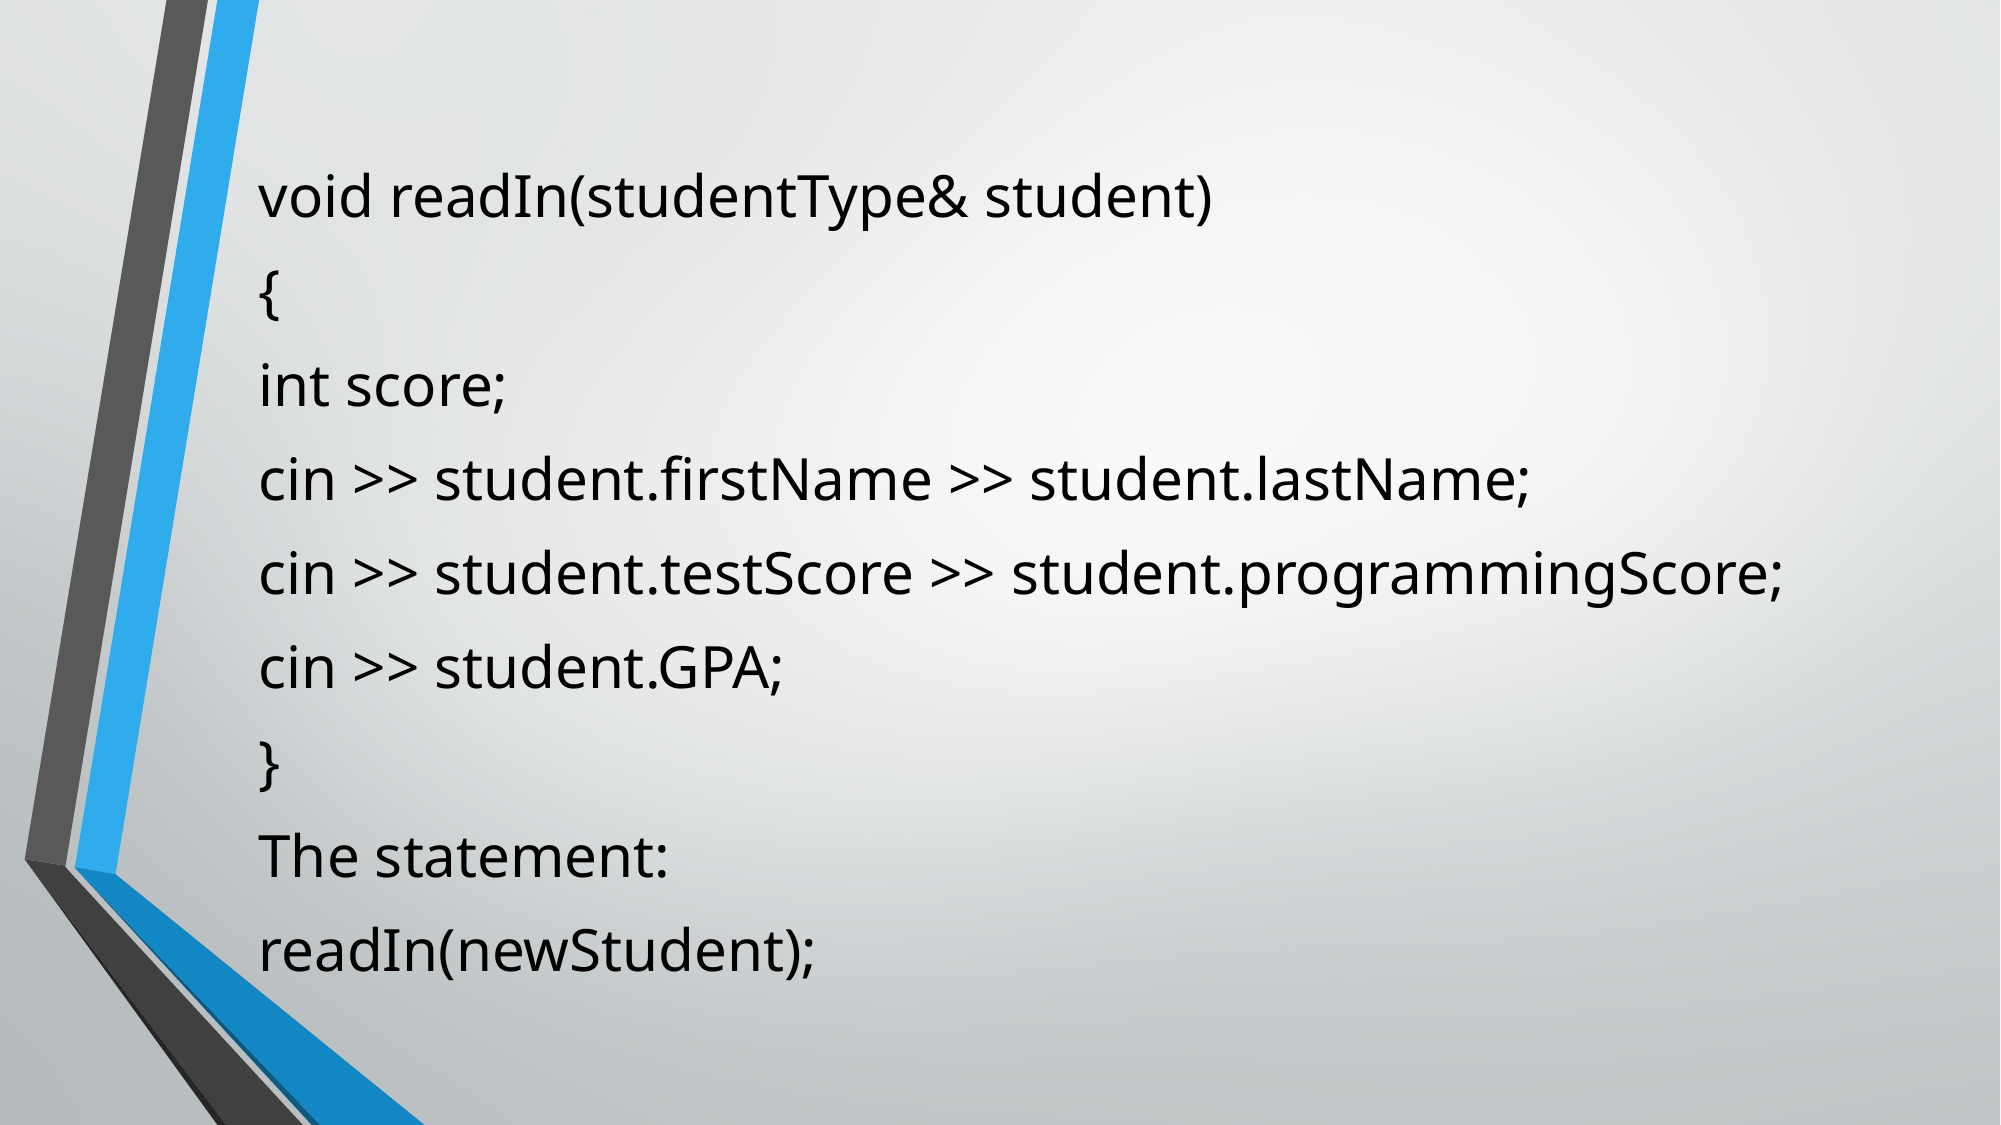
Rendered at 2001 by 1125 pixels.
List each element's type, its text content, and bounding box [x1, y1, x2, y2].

list void readIn(studentType& student) { int score; cin >> student.firstName >> student.lastName; cin >> student.testScore >> student.programmingScore; cin >> student.GPA; } The statement: readIn(newStudent); [243, 55, 1887, 1088]
